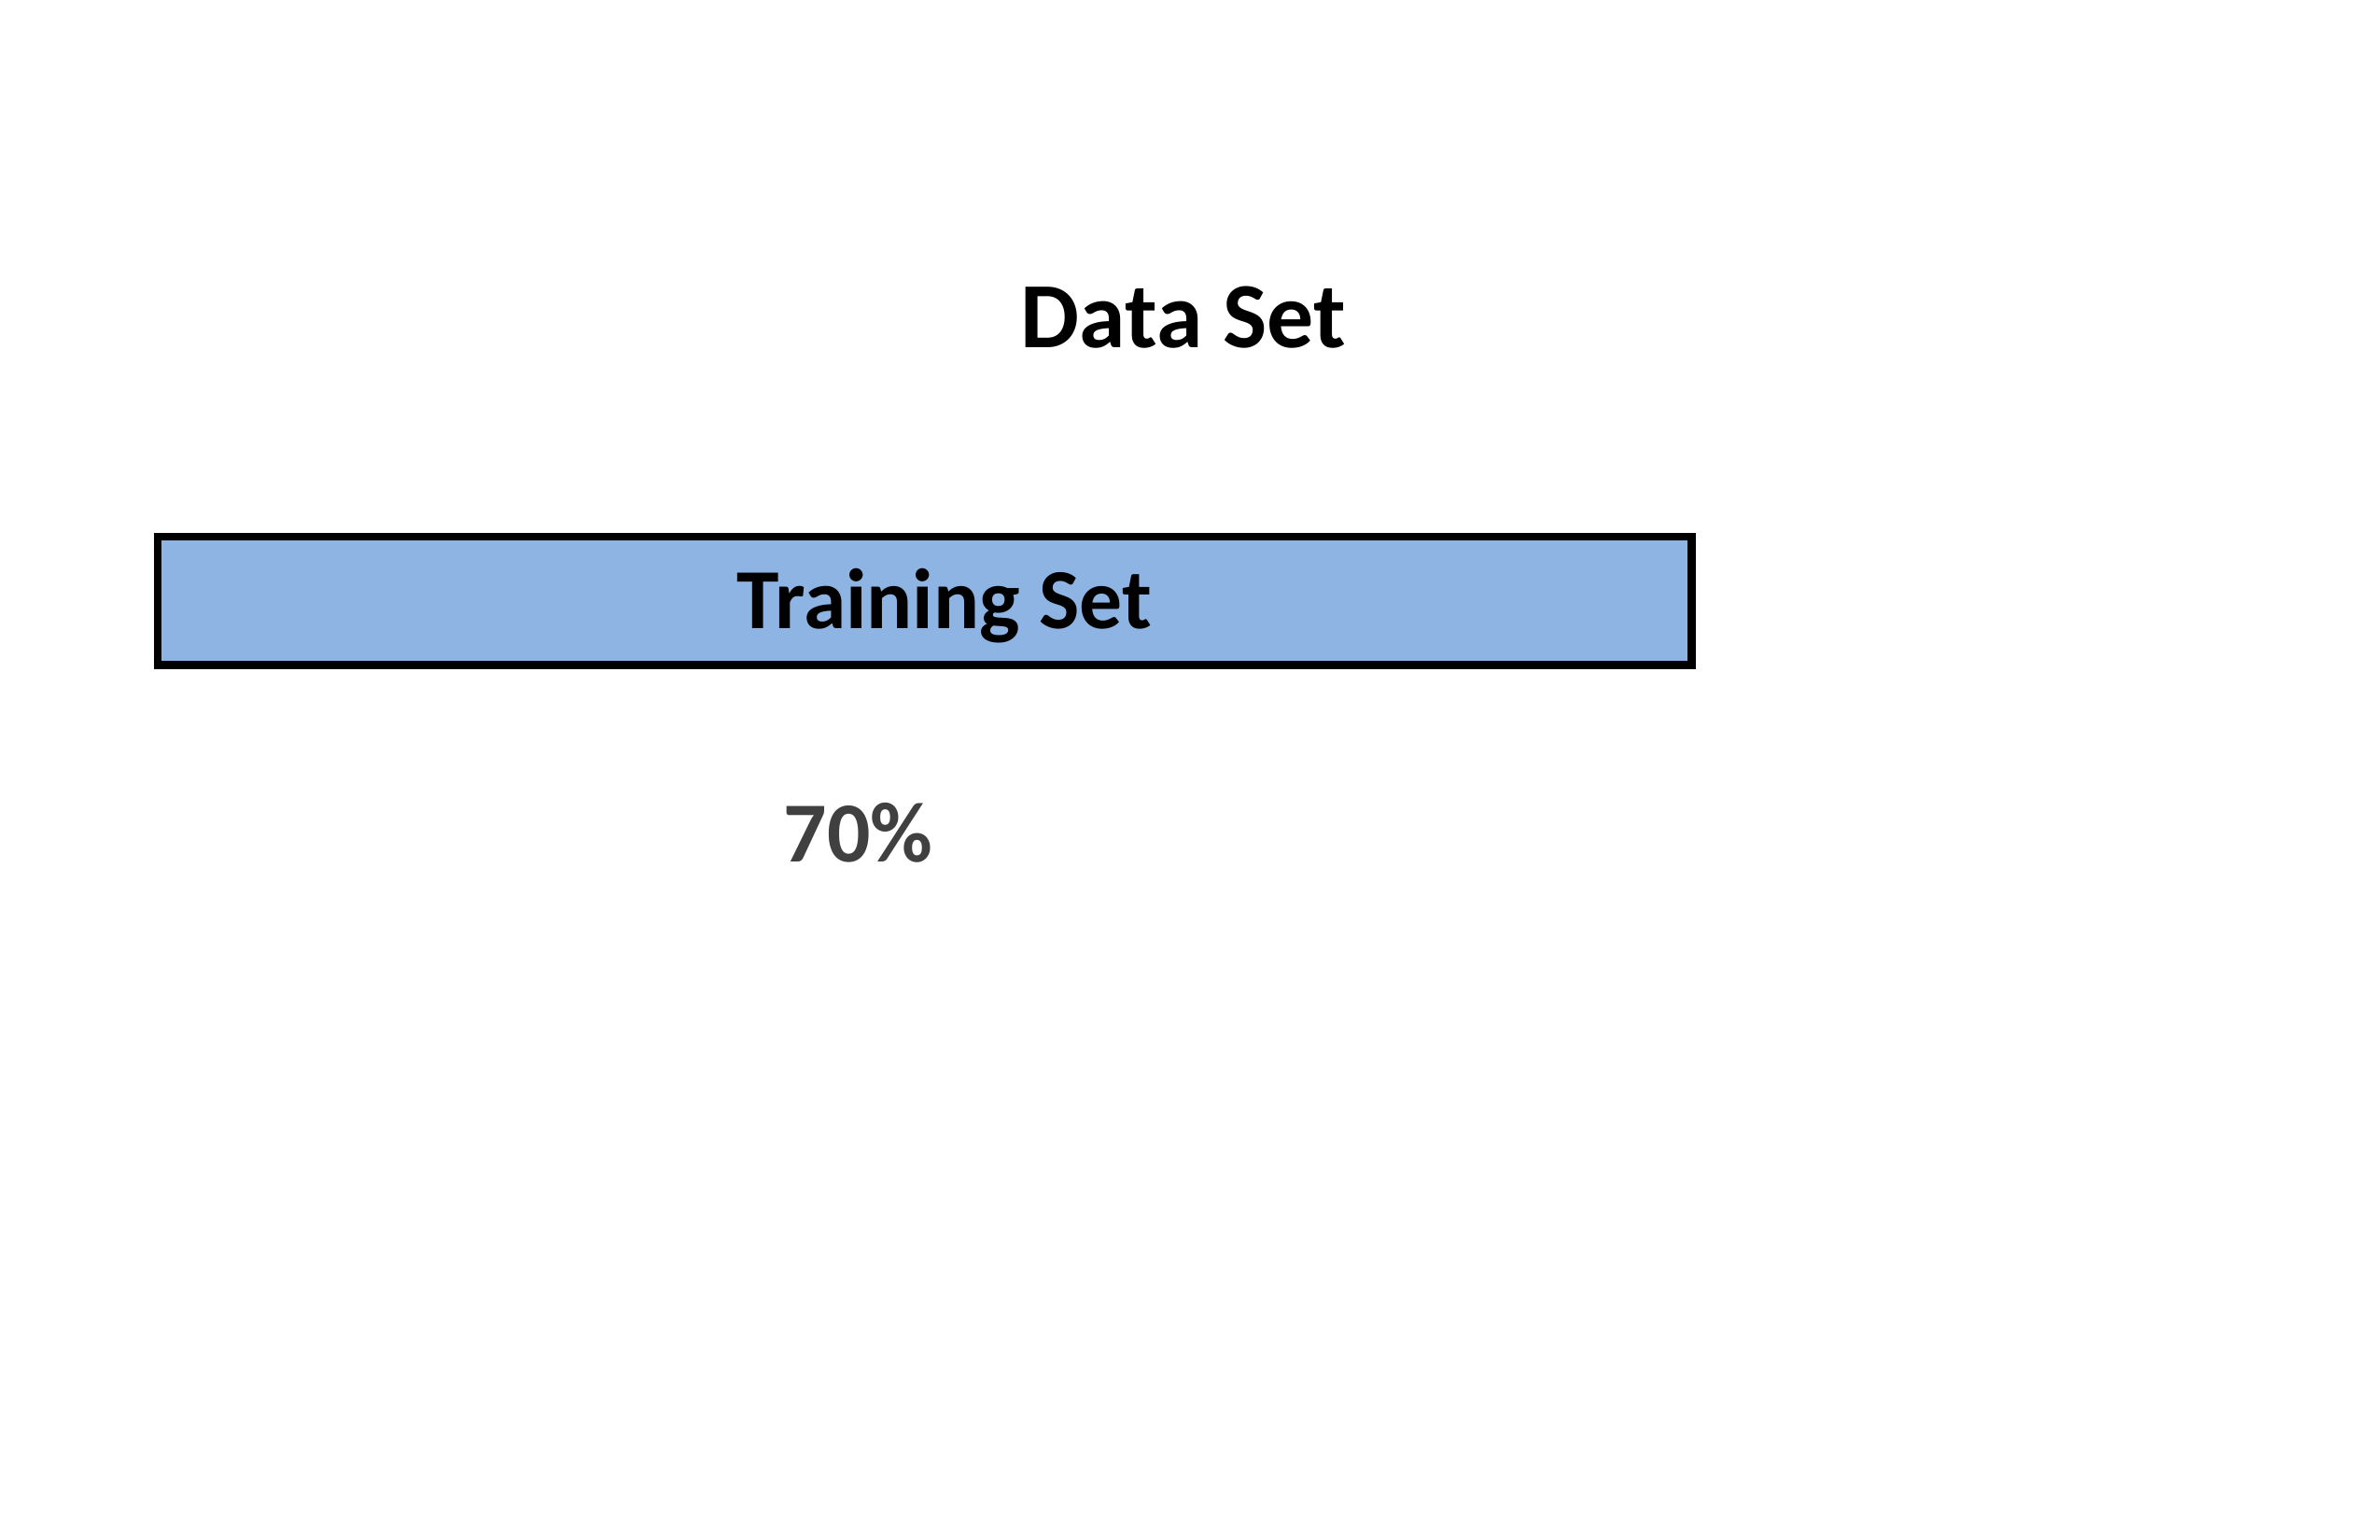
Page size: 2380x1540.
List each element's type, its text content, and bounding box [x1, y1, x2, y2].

table_header [161, 540, 1687, 661]
text_box 70% [770, 769, 953, 887]
text_box Training Set [722, 536, 1179, 653]
text_box Data Set [1007, 246, 1373, 373]
